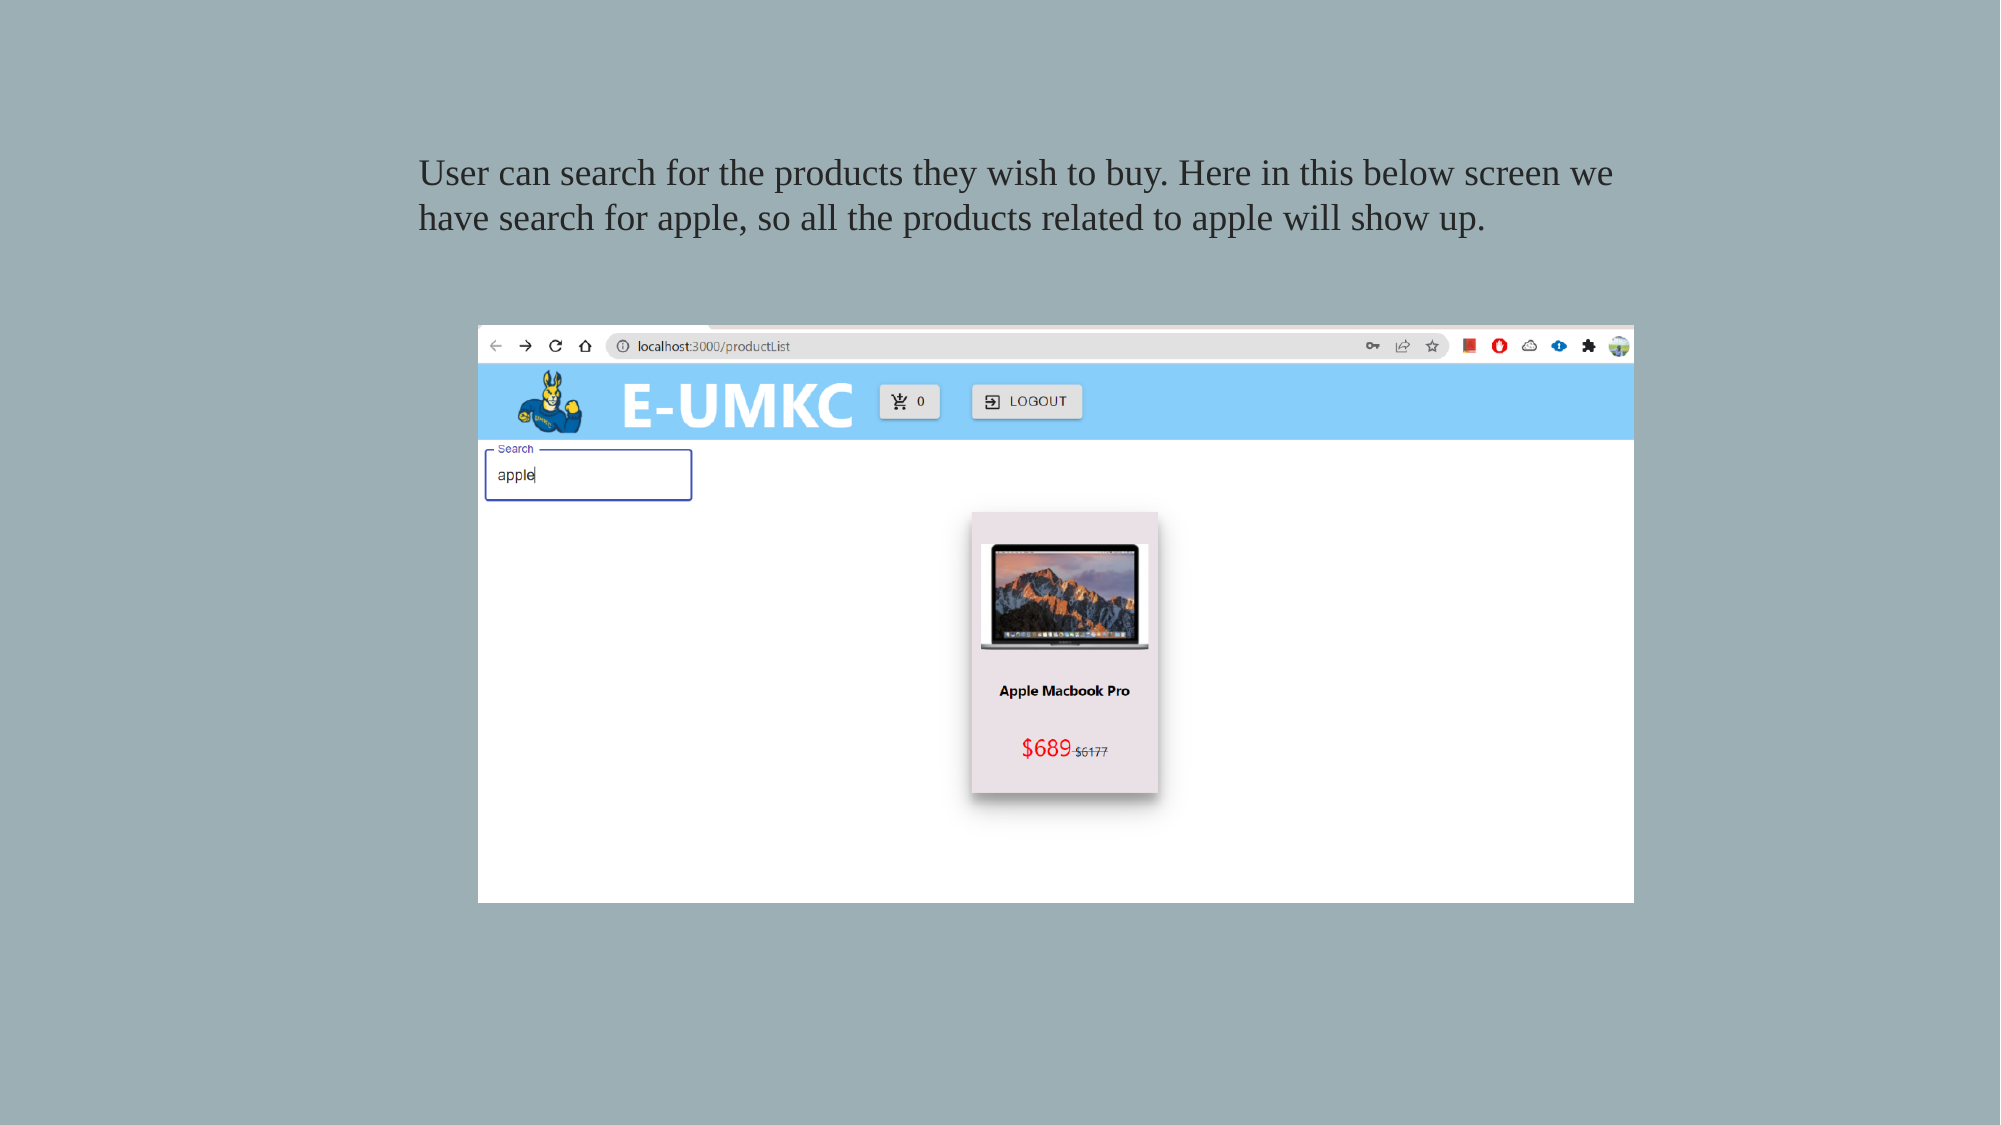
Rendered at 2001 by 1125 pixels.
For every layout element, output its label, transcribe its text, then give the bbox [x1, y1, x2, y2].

picture [478, 325, 1634, 903]
list User can search for the products they wish to buy. Here in this below screen we have search for apple, so all the products related to apple will show up. [366, 140, 1634, 942]
